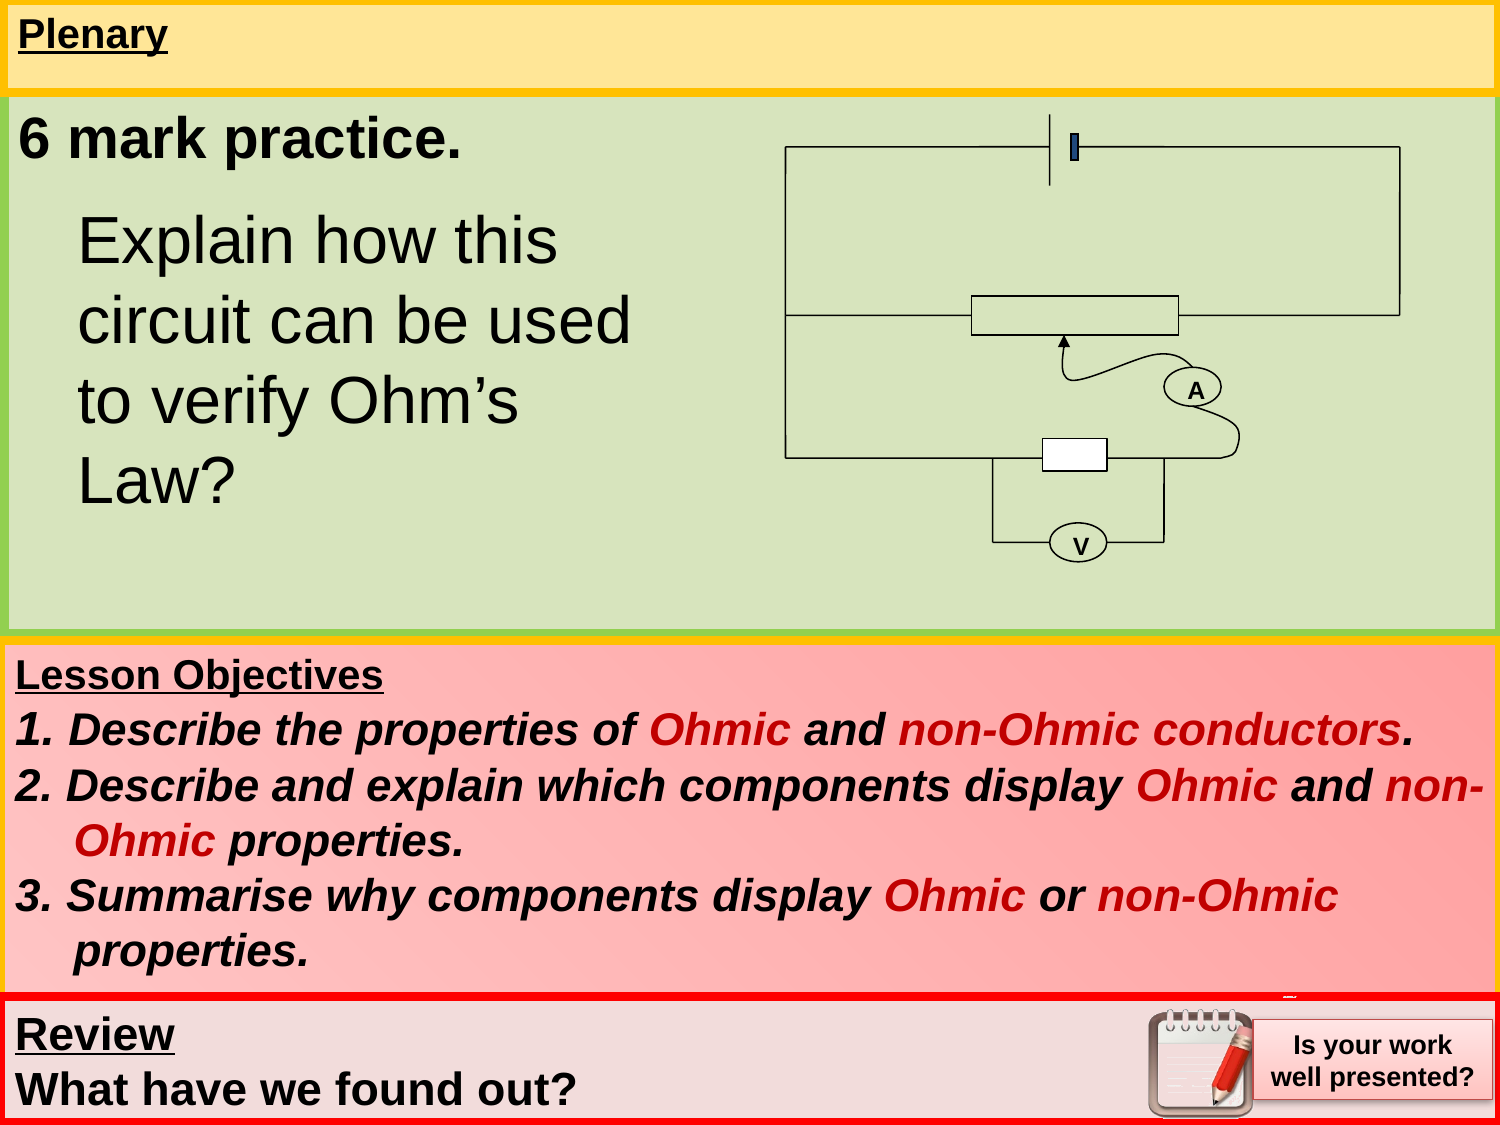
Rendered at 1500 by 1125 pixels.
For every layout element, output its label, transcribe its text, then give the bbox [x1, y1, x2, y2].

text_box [785, 114, 1400, 569]
text_box Explain how this circuit can be used to verify Ohm’s Law? [62, 189, 671, 525]
text_box Plenary [2, 0, 1499, 93]
text_box Review What have we found out? [0, 996, 1102, 1123]
list 6 mark practice. [3, 92, 1500, 634]
text_box Review What have we found out? [1495, 996, 1500, 1123]
text_box Lesson Objectives 1. Describe the properties of Ohmic and non-Ohmic conductors. 2. Describe and explain which components display Ohmic and non-Ohmic properties. 3. Summarise why components display Ohmic or non-Ohmic properties. [0, 640, 1500, 996]
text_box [1104, 996, 1494, 1125]
